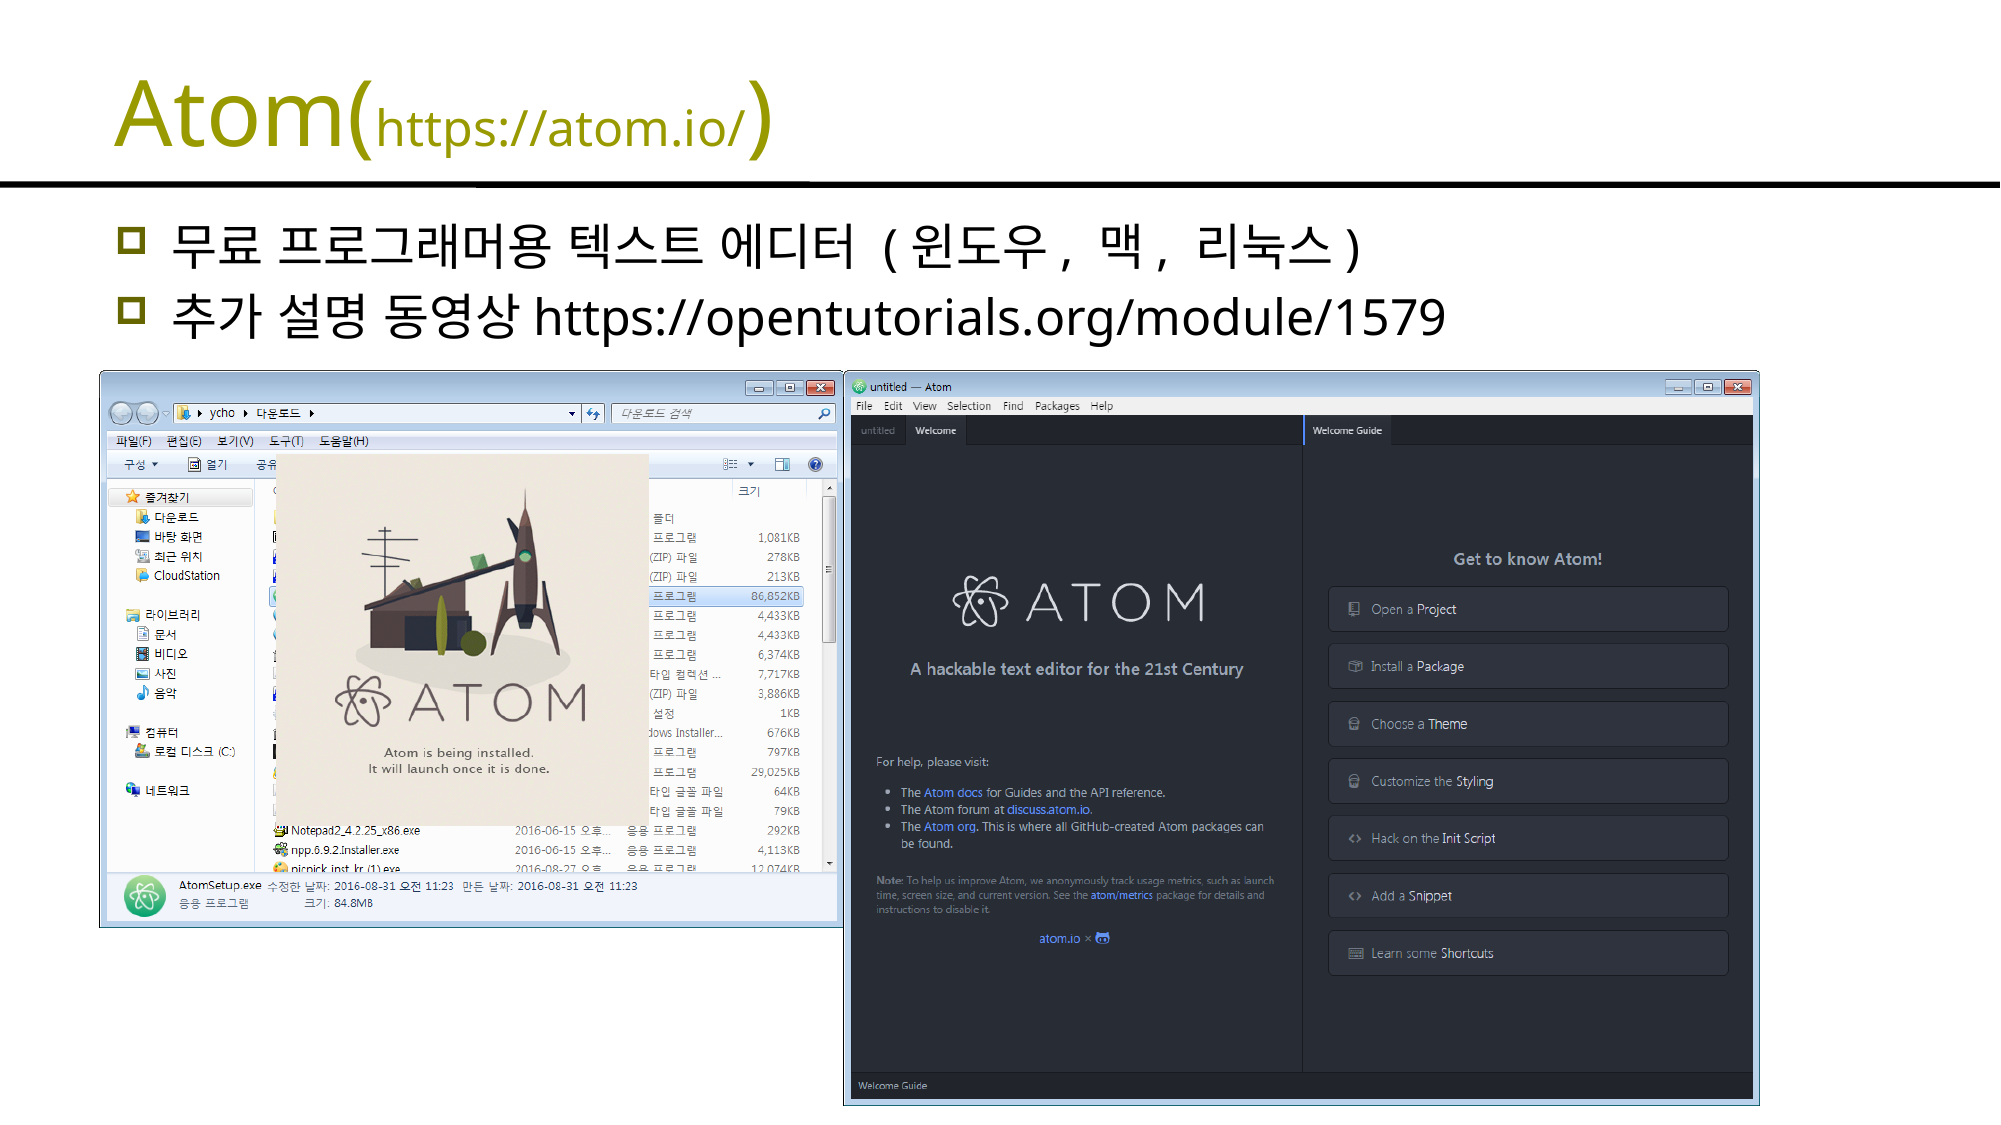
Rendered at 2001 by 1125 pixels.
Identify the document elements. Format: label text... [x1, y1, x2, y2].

list 무료 프로그래머용 텍스트 에디터 (윈도우, 맥, 리눅스) 추가 설명 동영상https://opentutorials.org/module/1579 [99, 208, 1900, 1006]
title Atom(https://atom.io/) [99, 45, 1900, 173]
picture [99, 370, 1760, 1107]
